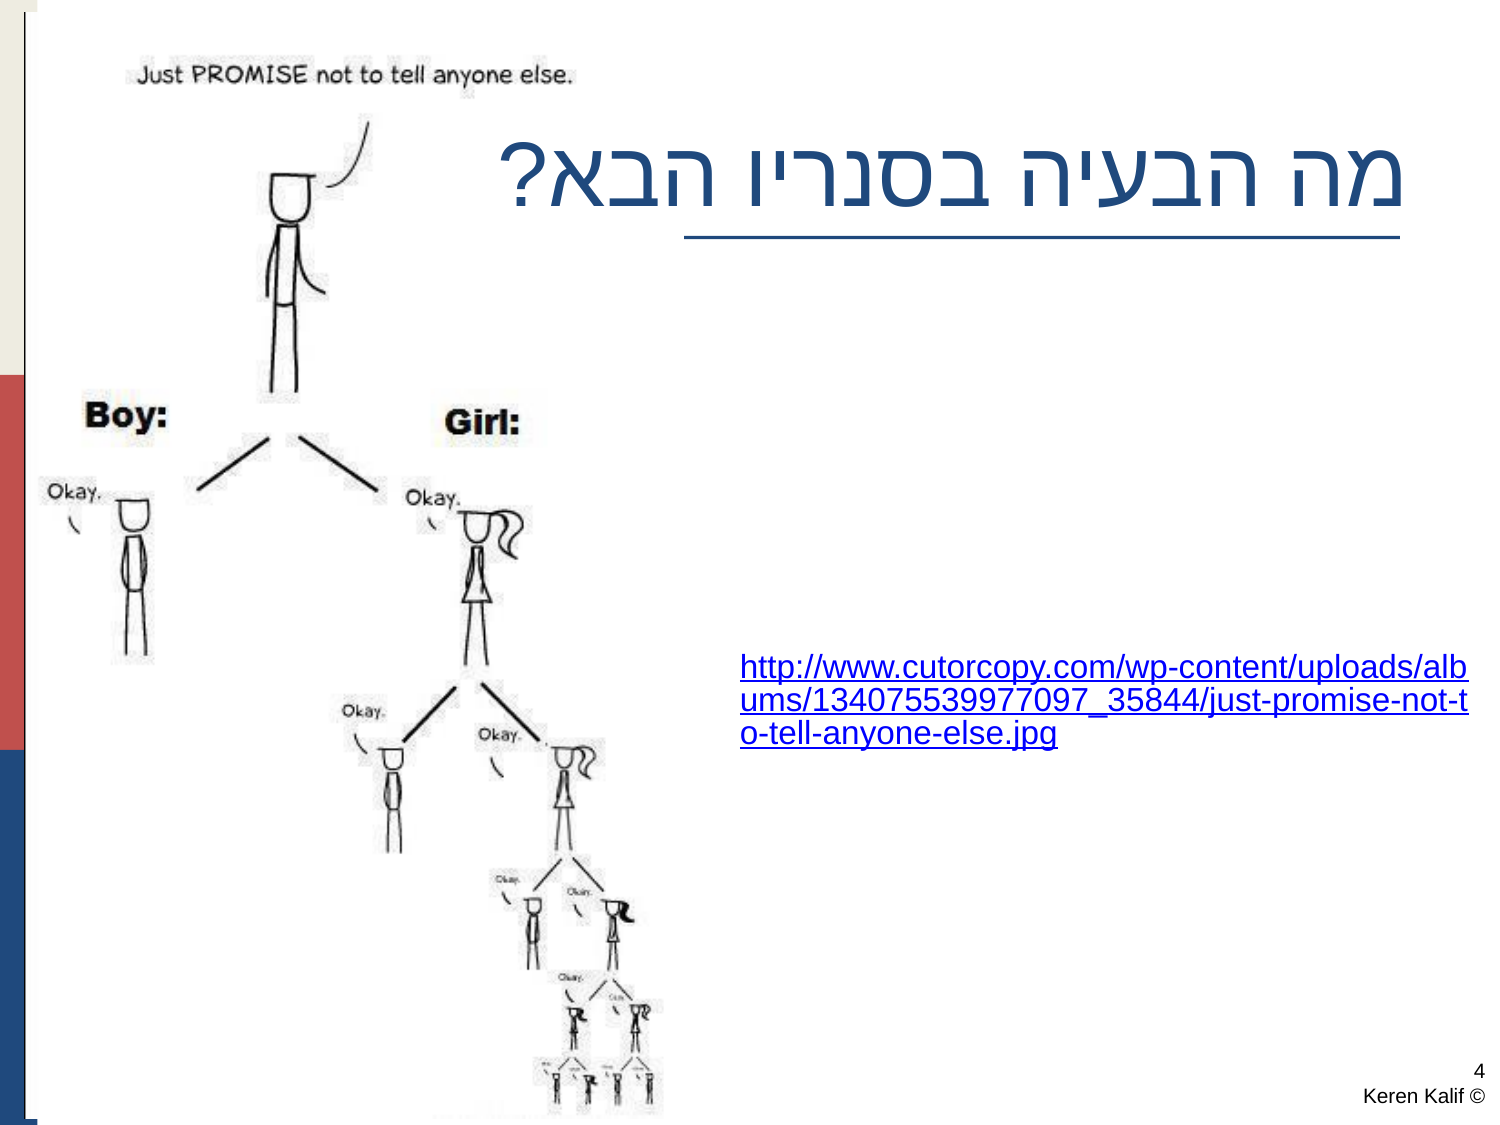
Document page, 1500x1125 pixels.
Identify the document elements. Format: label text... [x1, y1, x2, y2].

picture [24, 12, 684, 1120]
text_box 4 © Keren Kalif [1149, 1049, 1500, 1125]
text_box http://www.cutorcopy.com/wp-content/uploads/albums/134075539977097_35844/just-promise-not-to-tell-anyone-else.jpg [725, 637, 1500, 693]
title מה הבעיה בסנריו הבא? [688, 45, 1426, 233]
